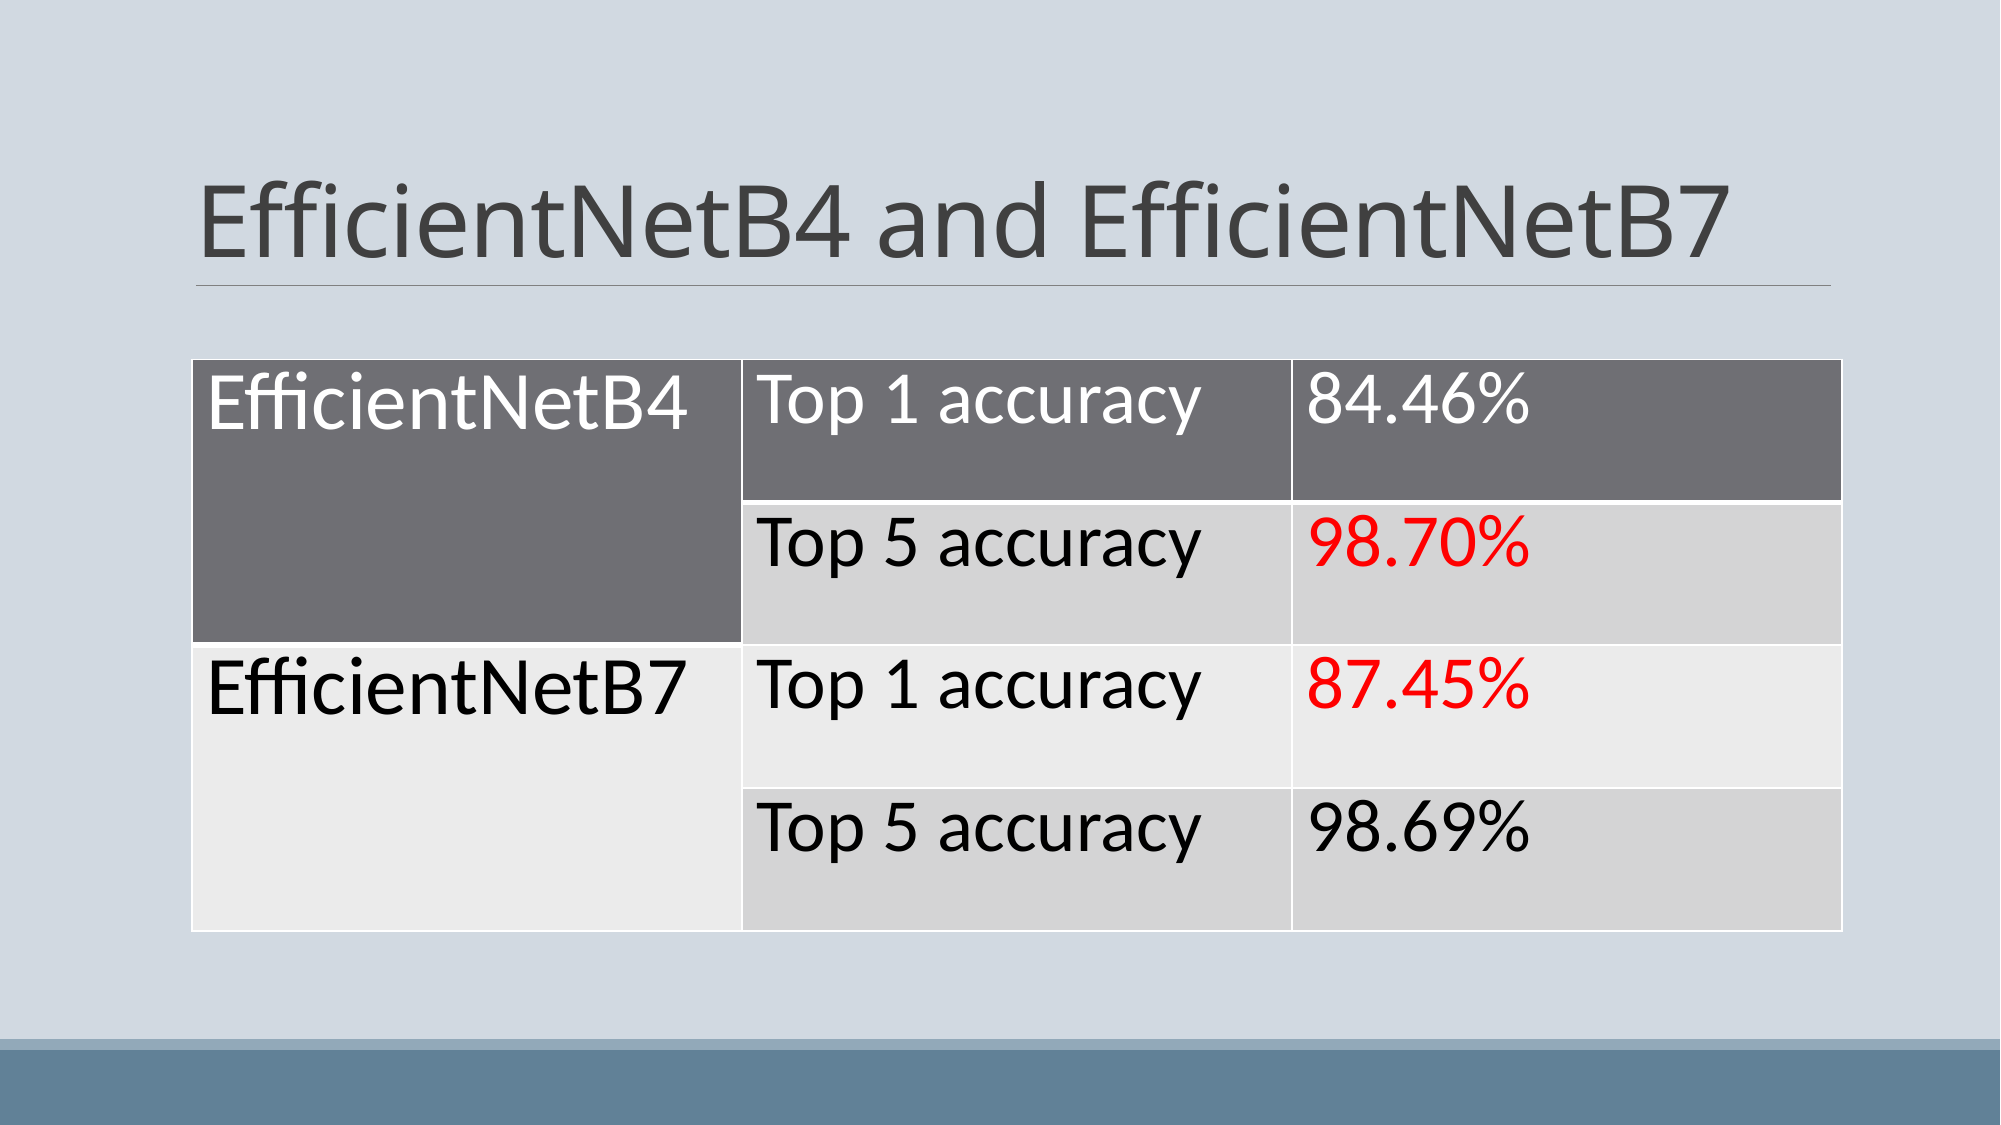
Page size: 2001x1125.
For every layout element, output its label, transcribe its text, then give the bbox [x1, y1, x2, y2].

table_cell 98.69% [1293, 789, 1841, 930]
title EfficientNetB4 and EfficientNetB7 [180, 47, 1830, 285]
table_cell EfficientNetB7 [193, 648, 741, 930]
table_cell 98.70% [1293, 505, 1841, 644]
table_cell 87.45% [1293, 646, 1841, 787]
table_header 84.46% [1293, 360, 1841, 500]
table_header Top 1 accuracy [743, 360, 1291, 500]
table_header EfficientNetB4 [193, 360, 741, 642]
table_cell Top 5 accuracy [743, 505, 1291, 644]
table_cell Top 5 accuracy [743, 789, 1291, 930]
table_cell Top 1 accuracy [743, 646, 1291, 787]
